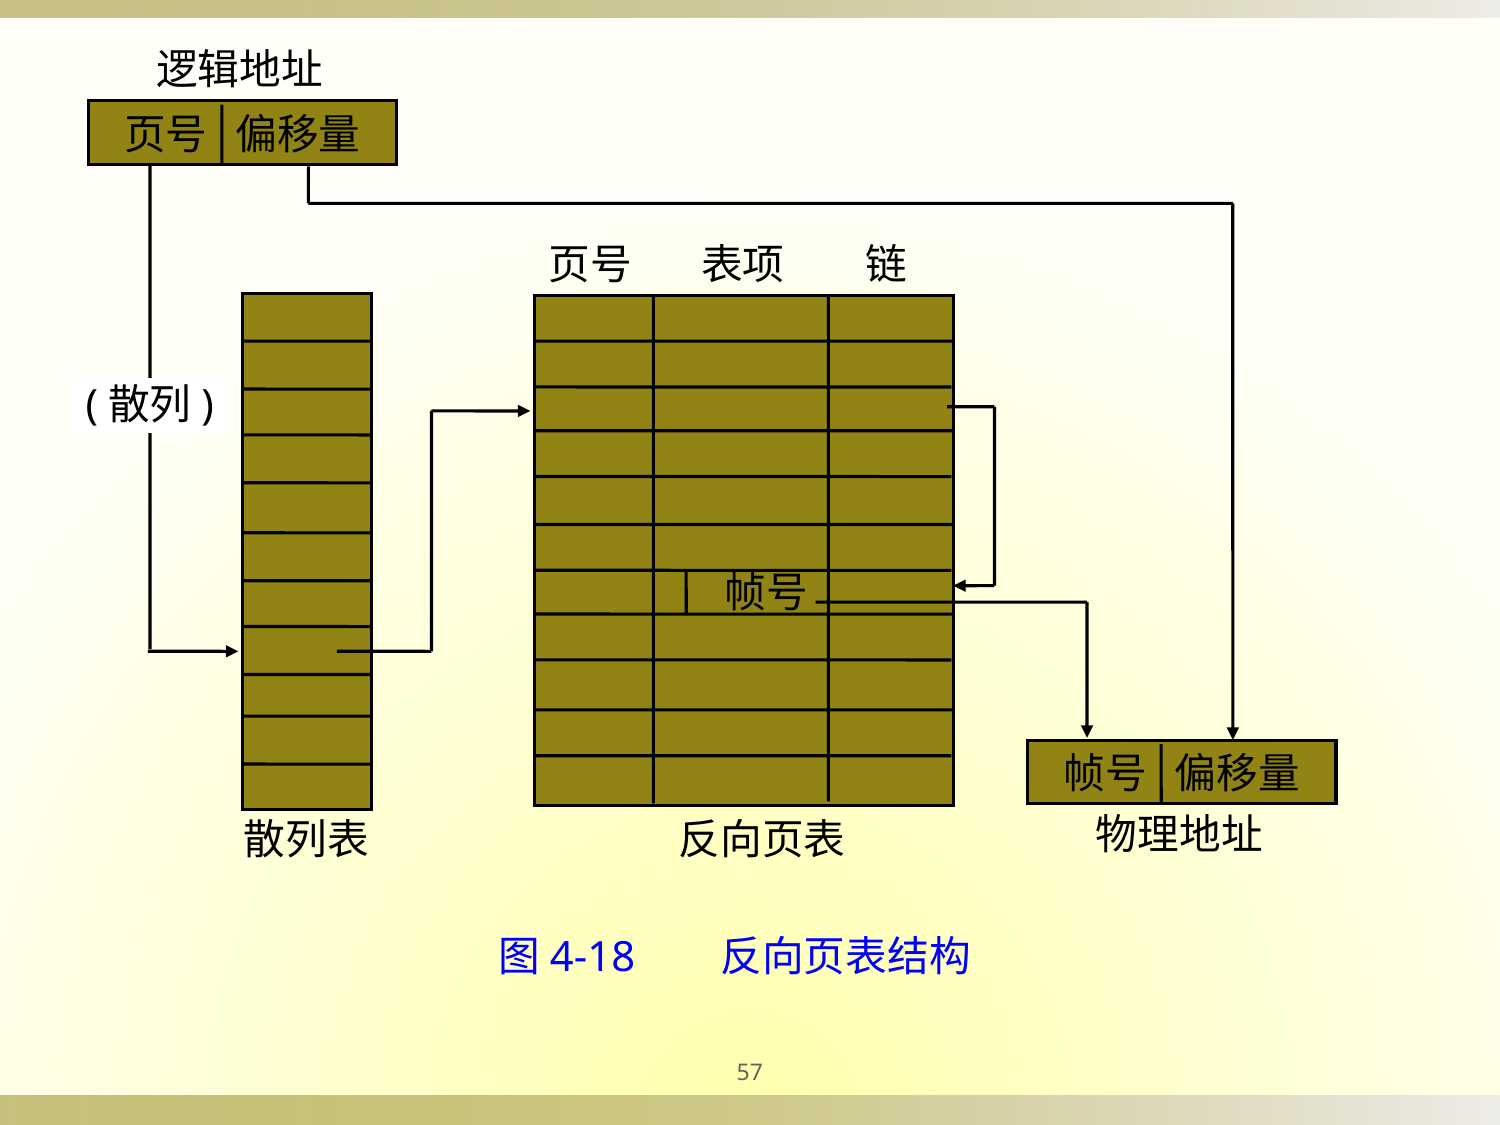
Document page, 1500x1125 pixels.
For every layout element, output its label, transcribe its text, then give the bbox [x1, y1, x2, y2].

text_box [1080, 602, 1094, 738]
text_box [242, 293, 372, 341]
text_box [687, 571, 692, 614]
text_box 页号 偏移量 [88, 100, 397, 165]
text_box [841, 603, 954, 614]
text_box [242, 435, 372, 482]
text_box [654, 477, 828, 524]
text_box (散列) [69, 378, 230, 433]
text_box [654, 387, 828, 430]
text_box [242, 342, 372, 389]
text_box [534, 660, 653, 755]
text_box [1226, 203, 1240, 740]
text_box [829, 615, 954, 709]
text_box [147, 645, 239, 658]
text_box [829, 295, 954, 341]
text_box 页号 [530, 230, 652, 296]
text_box [242, 765, 372, 805]
text_box [242, 483, 372, 532]
text_box 帧号 偏移量 [1027, 740, 1336, 804]
text_box [242, 627, 372, 674]
slide_number 57 [675, 1050, 825, 1097]
text_box [431, 404, 531, 418]
text_box 逻辑地址 [115, 35, 364, 101]
text_box [242, 675, 372, 716]
text_box 表项 [682, 230, 804, 296]
text_box [534, 477, 653, 570]
text_box [654, 615, 828, 659]
text_box [654, 431, 828, 476]
text_box 图4-18 反向页表结构 [468, 922, 1001, 988]
text_box [829, 431, 954, 524]
text_box 散列表 [221, 805, 391, 870]
text_box [654, 525, 828, 570]
text_box 物理地址 [1068, 801, 1291, 866]
text_box 反向页表 [653, 805, 871, 870]
text_box [654, 660, 828, 709]
text_box [534, 387, 653, 476]
text_box [242, 717, 372, 764]
text_box [953, 579, 995, 592]
text_box [242, 581, 372, 626]
text_box [654, 342, 828, 386]
text_box [534, 571, 653, 659]
text_box [654, 571, 686, 614]
text_box [242, 533, 372, 580]
text_box 链 [826, 230, 948, 296]
text_box [534, 295, 653, 386]
text_box [654, 295, 828, 341]
text_box 帧号 [692, 558, 841, 624]
text_box [829, 525, 954, 602]
text_box [534, 710, 954, 806]
text_box [829, 342, 954, 430]
text_box [242, 390, 372, 434]
